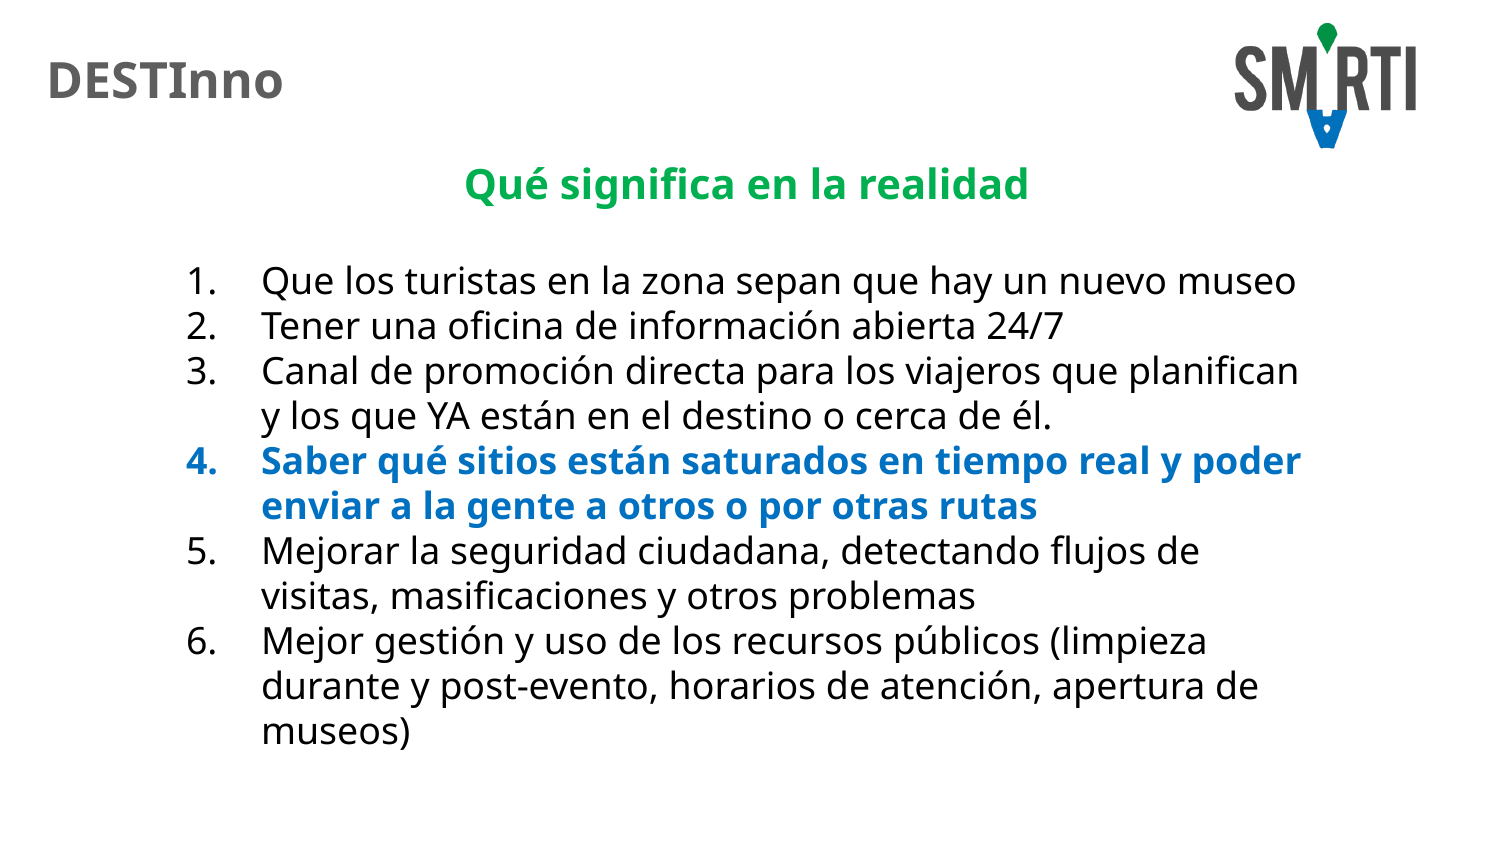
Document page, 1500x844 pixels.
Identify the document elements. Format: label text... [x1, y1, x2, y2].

picture [1145, 0, 1500, 212]
text_box DESTInno [32, 40, 443, 116]
text_box Qué significa en la realidad Que los turistas en la zona sepan que hay un nuevo museo Tener una oficina de información abierta 24/7 Canal de promoción directa para los viajeros que planifican y los que YA están en el destino o cerca de él. Saber qué sitios están saturados en tiempo real y poder enviar a la gente a otros o por otras rutas Mejorar la seguridad ciudadana, detectando flujos de visitas, masificaciones y otros problemas Mejor gestión y uso de los recursos públicos (limpieza durante y post-evento, horarios de atención, apertura de museos) [171, 150, 1323, 760]
